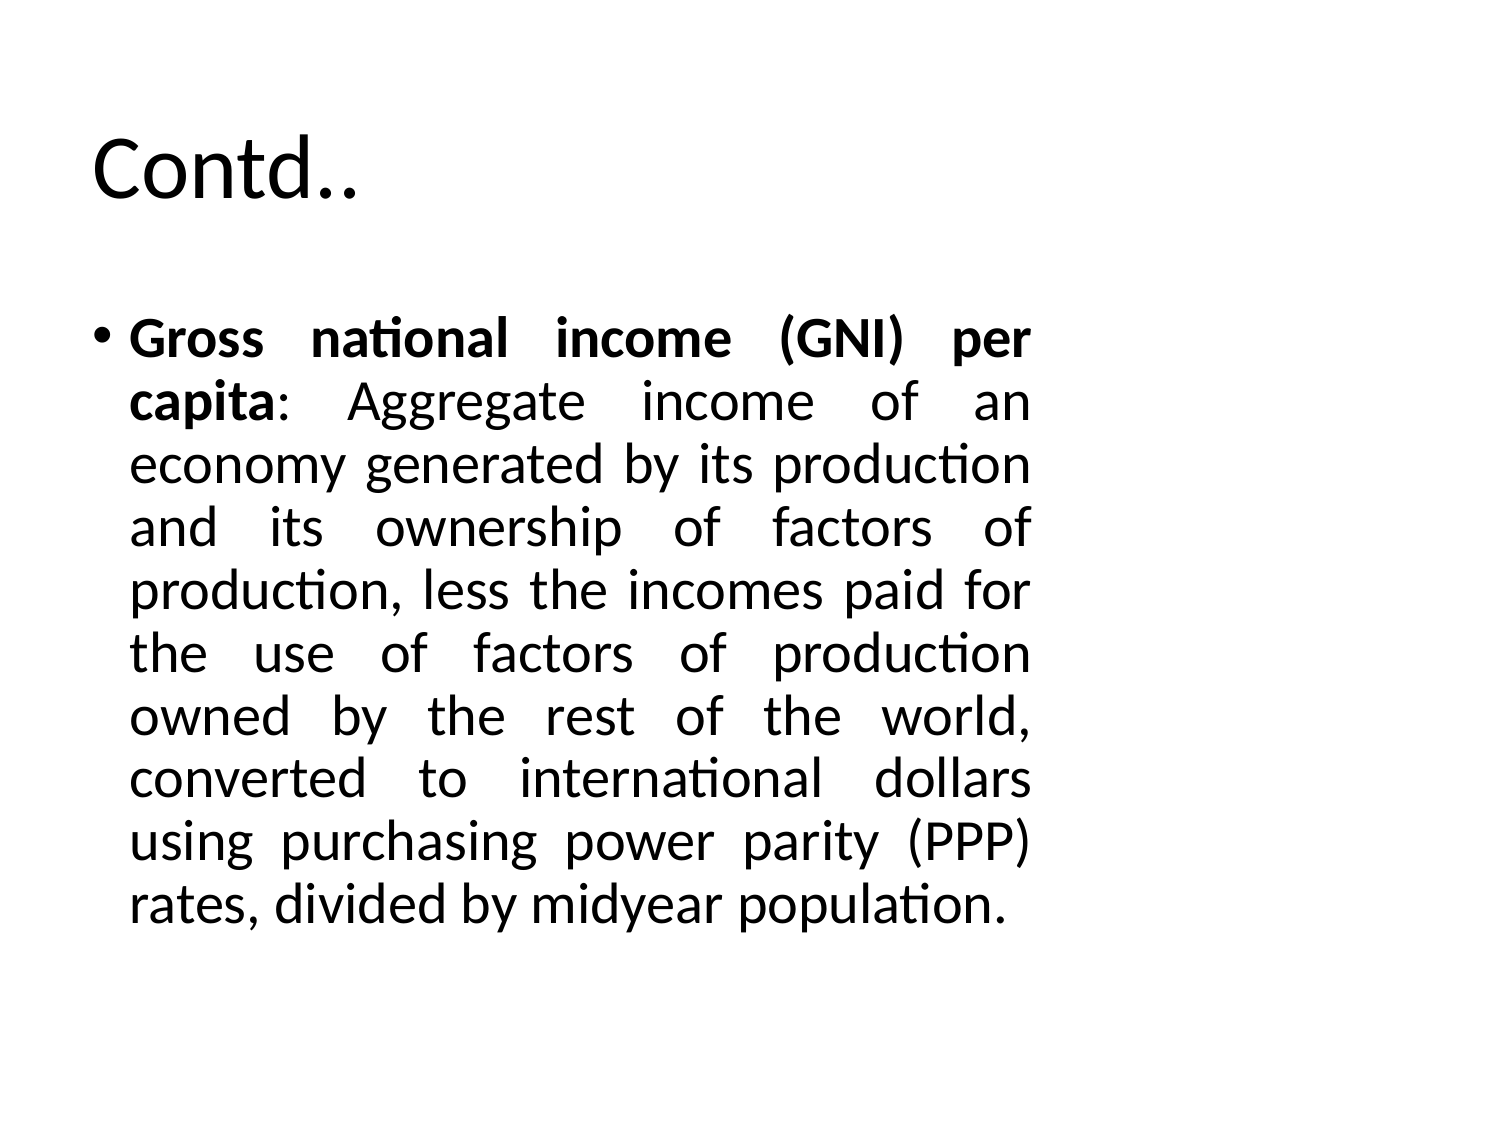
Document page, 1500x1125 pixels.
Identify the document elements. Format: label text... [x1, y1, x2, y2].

title Contd.. [77, 59, 1048, 278]
list Gross national income (GNI) per capita: Aggregate income of an economy generated by its production and its ownership of factors of production, less the incomes paid for the use of factors of production owned by the rest of the world, converted to international dollars using purchasing power parity (PPP) rates, divided by midyear population. [77, 299, 1048, 1014]
